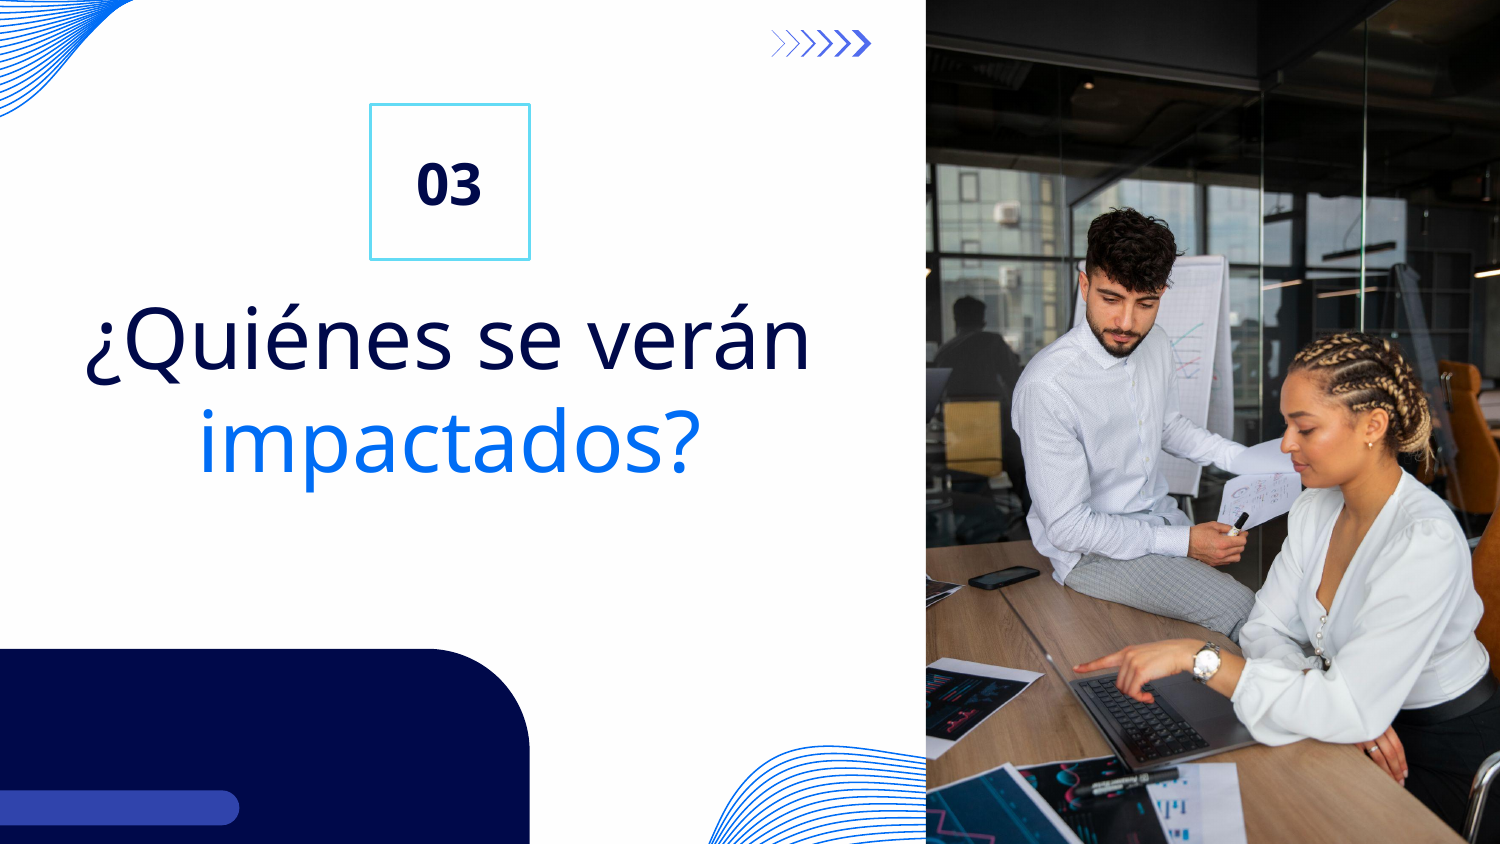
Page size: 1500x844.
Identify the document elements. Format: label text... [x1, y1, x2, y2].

title 03 [370, 104, 530, 260]
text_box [0, 648, 530, 844]
title ¿Quiénes se verán impactados? [15, 269, 885, 613]
picture [925, 0, 1500, 844]
